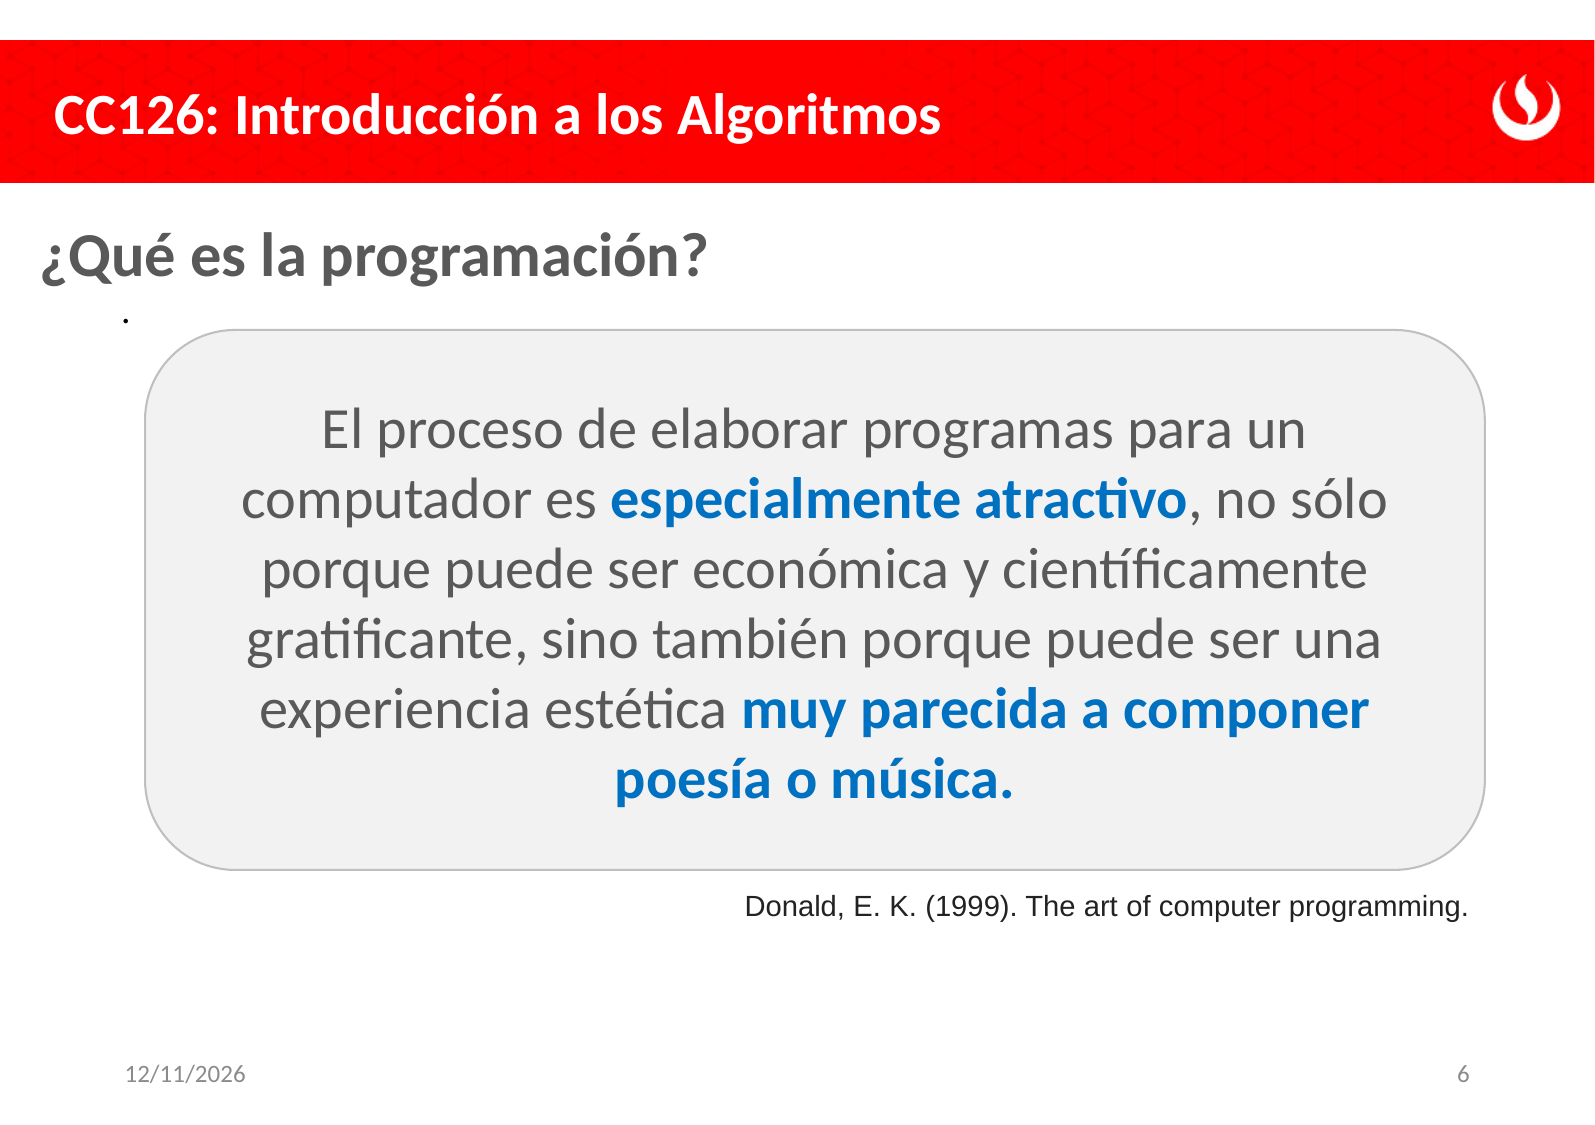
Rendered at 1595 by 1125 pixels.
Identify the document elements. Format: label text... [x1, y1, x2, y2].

picture [0, 40, 1595, 183]
text_box Donald, E. K. (1999). The art of computer programming. [680, 880, 1485, 930]
text_box El proceso de elaborar programas para un computador es especialmente atractivo, no sólo porque puede ser económica y científicamente gratificante, sino también porque puede ser una experiencia estética muy parecida a componer poesía o música. [144, 328, 1486, 871]
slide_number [109, 1042, 469, 1103]
title ¿Qué es la programación? [37, 155, 1394, 346]
slide_number 6 [1126, 1042, 1485, 1103]
text_box . [106, 278, 1065, 339]
